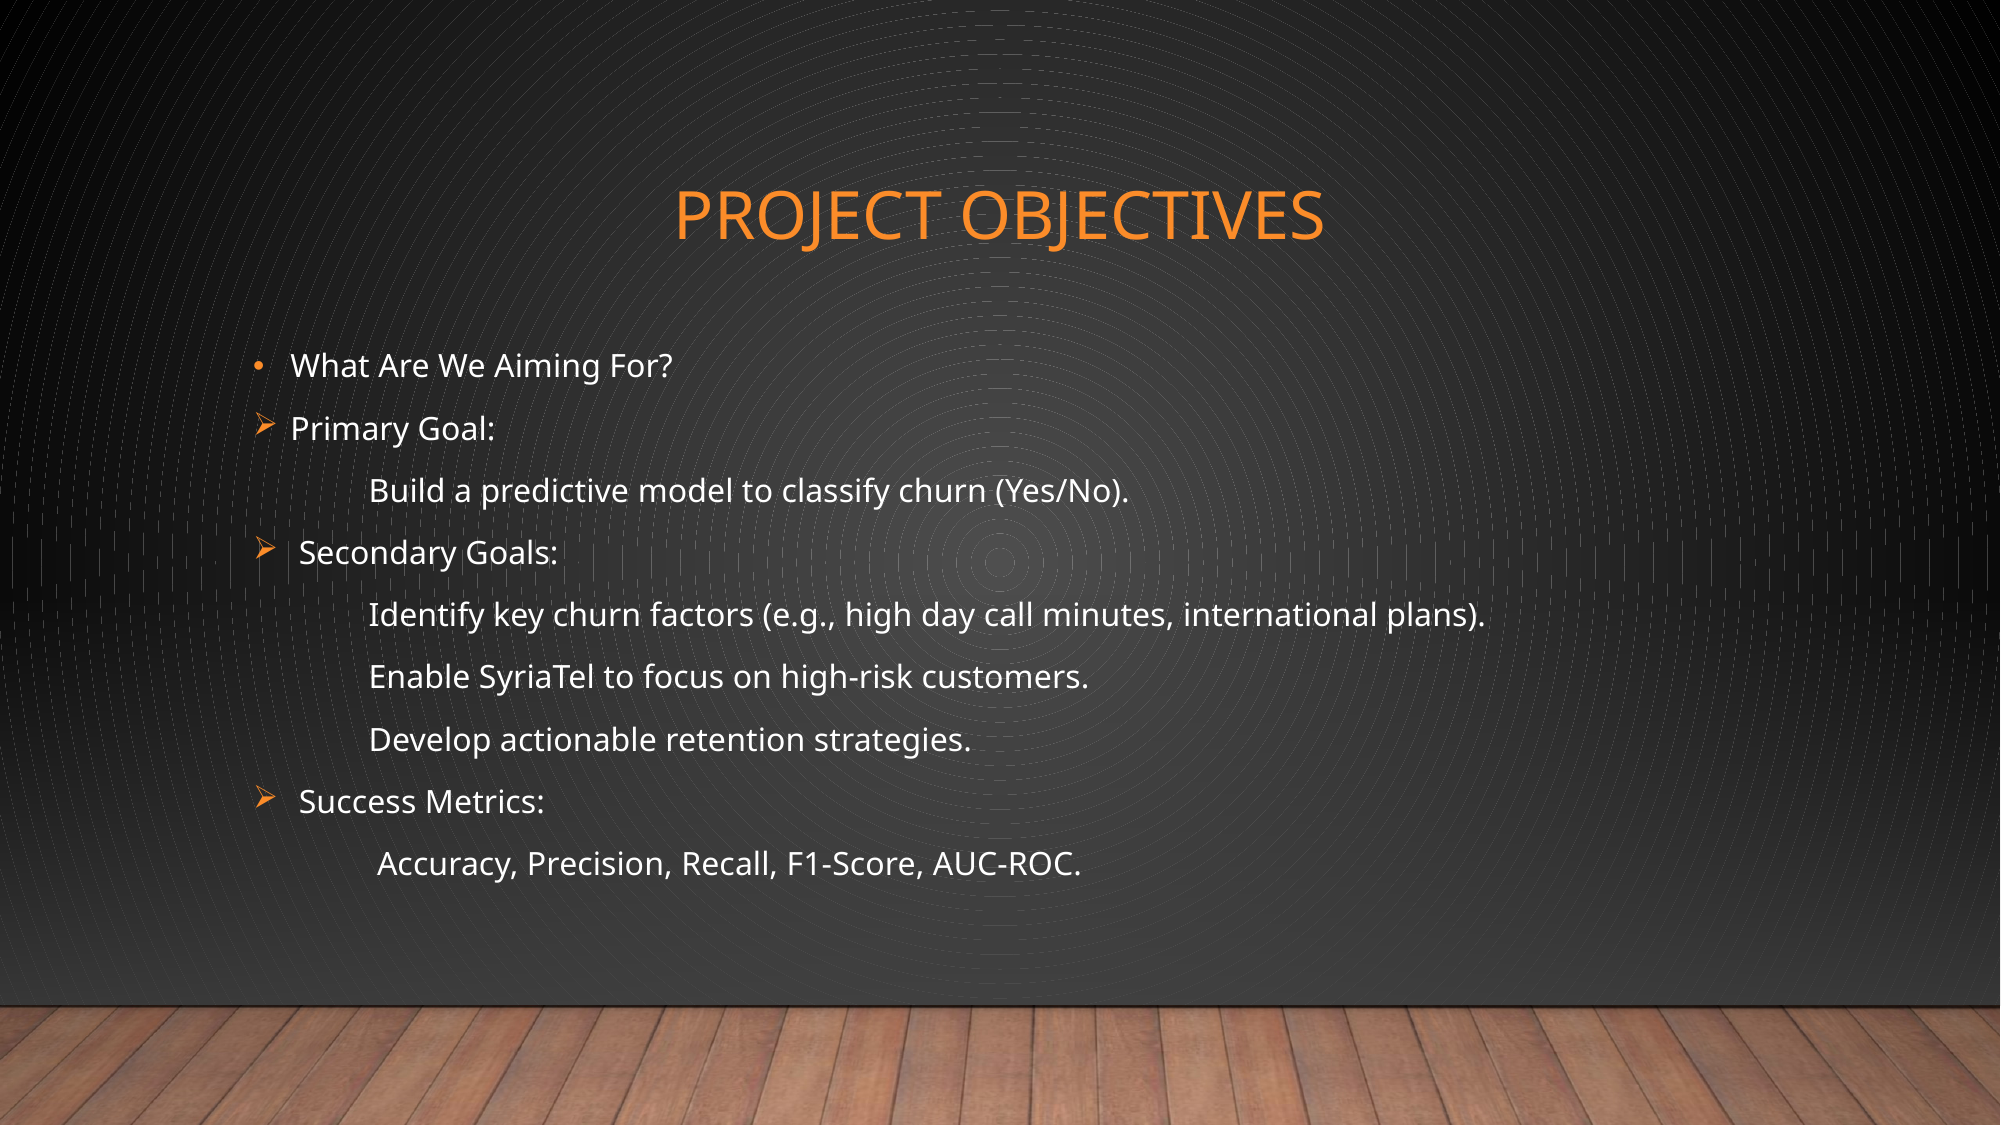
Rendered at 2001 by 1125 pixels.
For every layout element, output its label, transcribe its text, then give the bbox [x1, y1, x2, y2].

picture [0, 1005, 2000, 1125]
list What Are We Aiming For? Primary Goal: Build a predictive model to classify churn (Yes/No). Secondary Goals: Identify key churn factors (e.g., high day call minutes, international plans). Enable SyriaTel to focus on high-risk customers. Develop actionable retention strategies. Success Metrics: Accuracy, Precision, Recall, F1-Score, AUC-ROC. [238, 330, 1763, 897]
title Project Objectives [238, 131, 1763, 305]
